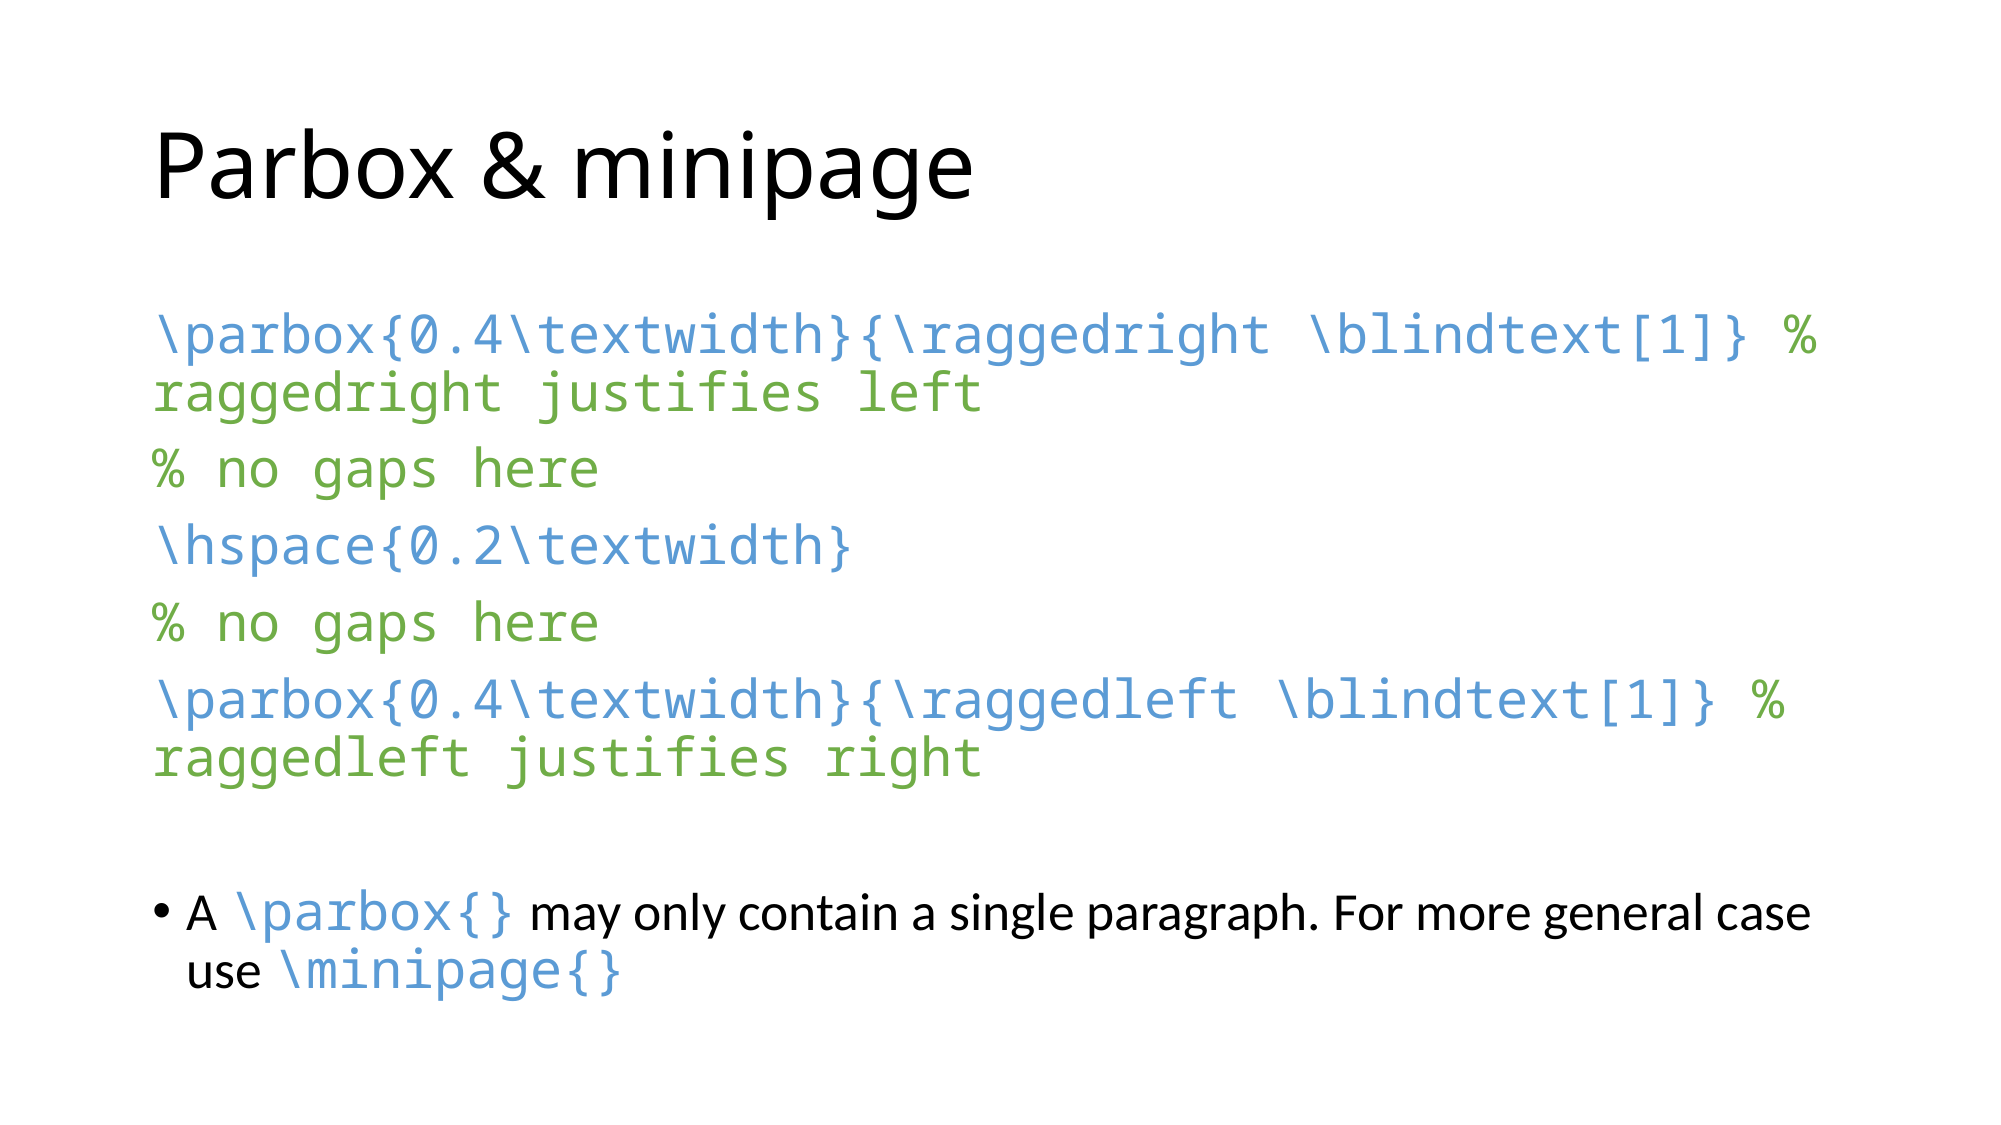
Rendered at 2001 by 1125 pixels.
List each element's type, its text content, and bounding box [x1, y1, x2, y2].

list \parbox{0.4\textwidth}{\raggedright \blindtext[1]} % raggedright justifies left % no gaps here \hspace{0.2\textwidth} % no gaps here \parbox{0.4\textwidth}{\raggedleft \blindtext[1]} % raggedleft justifies right A \parbox{} may only contain a single paragraph. For more general case use \minipage{} [137, 299, 1863, 1014]
title Parbox & minipage [137, 59, 1863, 278]
